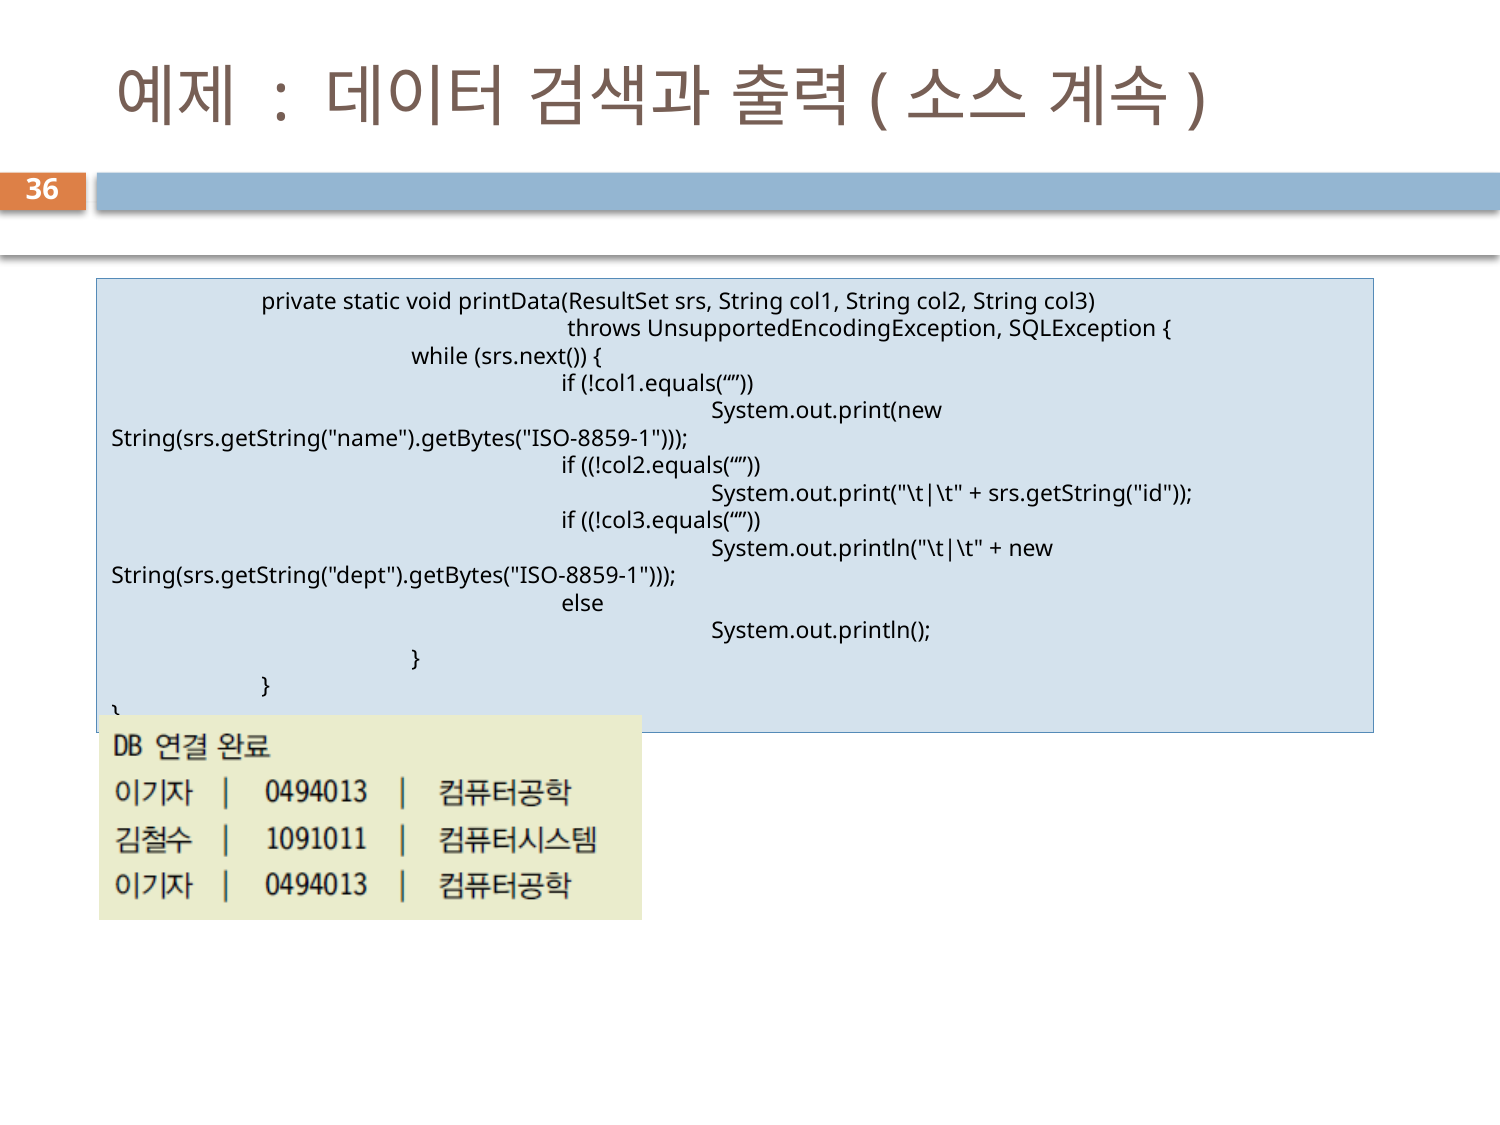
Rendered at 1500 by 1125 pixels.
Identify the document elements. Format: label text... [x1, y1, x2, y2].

title 예제 : 데이터 검색과 출력(소스 계속) [100, 75, 1438, 149]
picture [99, 715, 642, 920]
text_box [0, 0, 1500, 75]
text_box private static void printData(ResultSet srs, String col1, String col2, String col3) throws UnsupportedEncodingException, SQLException { while (srs.next()) { if (!col1.equals(“”)) System.out.print(new String(srs.getString("name").getBytes("ISO-8859-1"))); if ((!col2.equals(“”)) System.out.print("\t|\t" + srs.getString("id")); if ((!col3.equals(“”)) System.out.println("\t|\t" + new String(srs.getString("dept").getBytes("ISO-8859-1"))); else System.out.println(); } } } [96, 278, 1374, 733]
slide_number 36 [0, 170, 87, 211]
